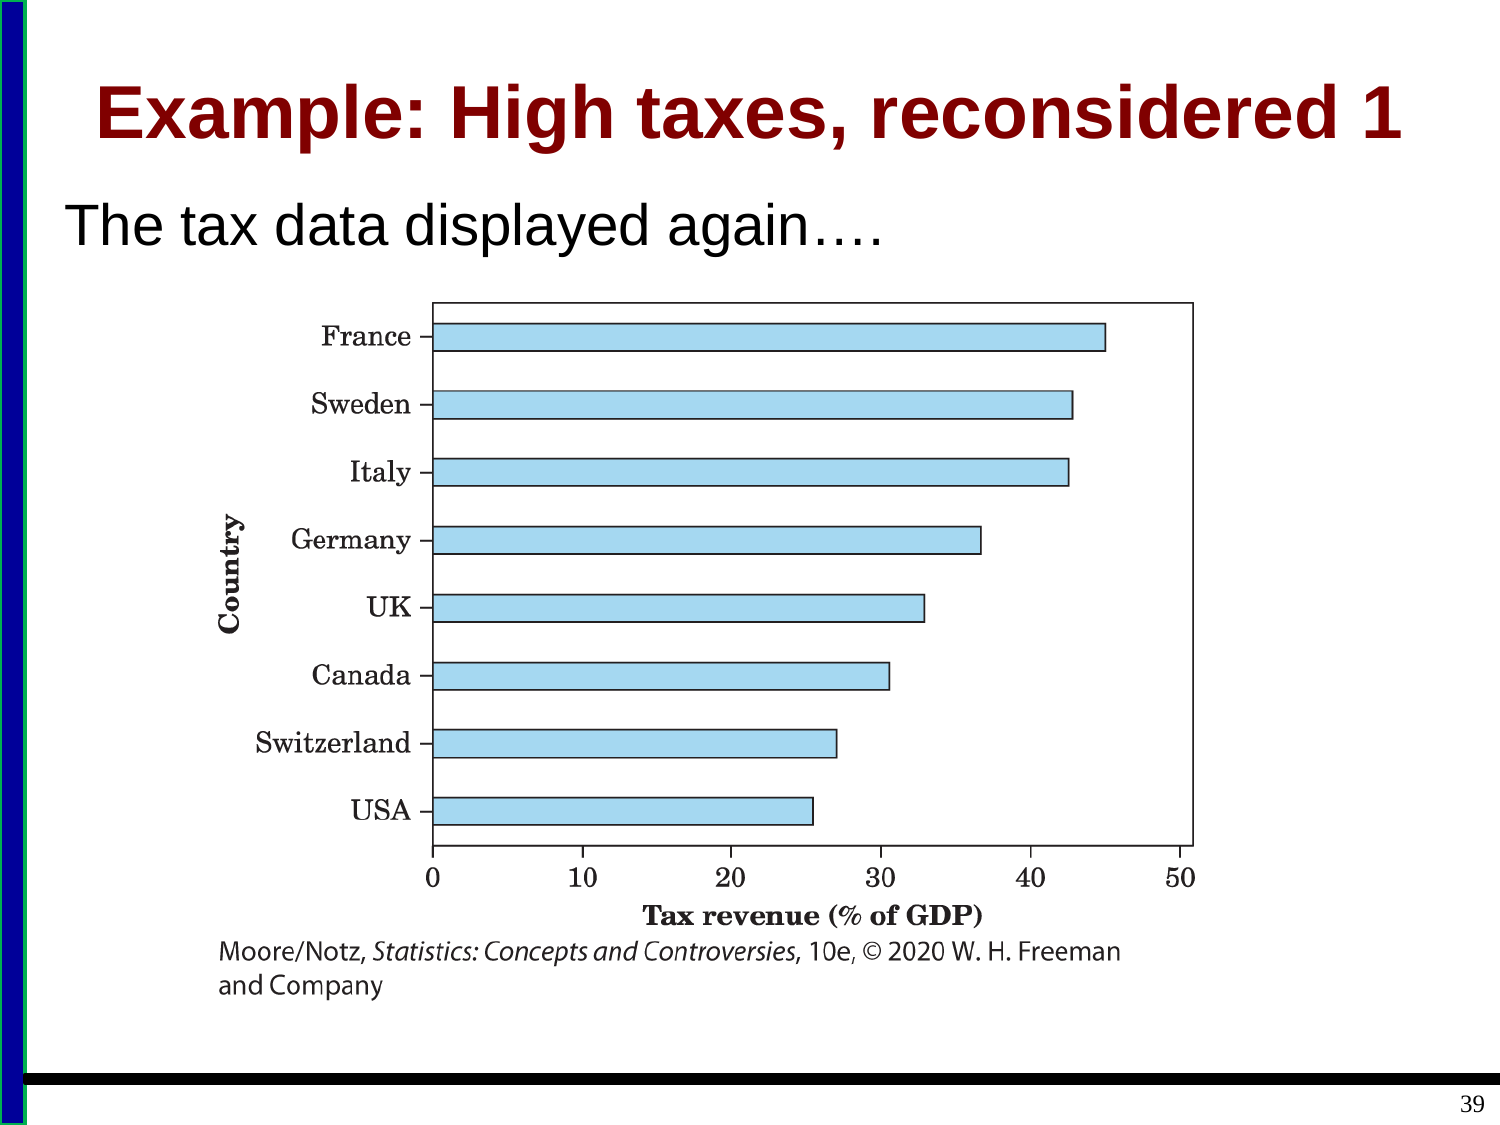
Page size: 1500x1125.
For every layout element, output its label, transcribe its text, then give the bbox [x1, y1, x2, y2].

picture [174, 299, 1238, 1003]
text_box The tax data displayed again…. [49, 179, 1362, 265]
title Example: High taxes, reconsidered 1 [74, 59, 1426, 248]
